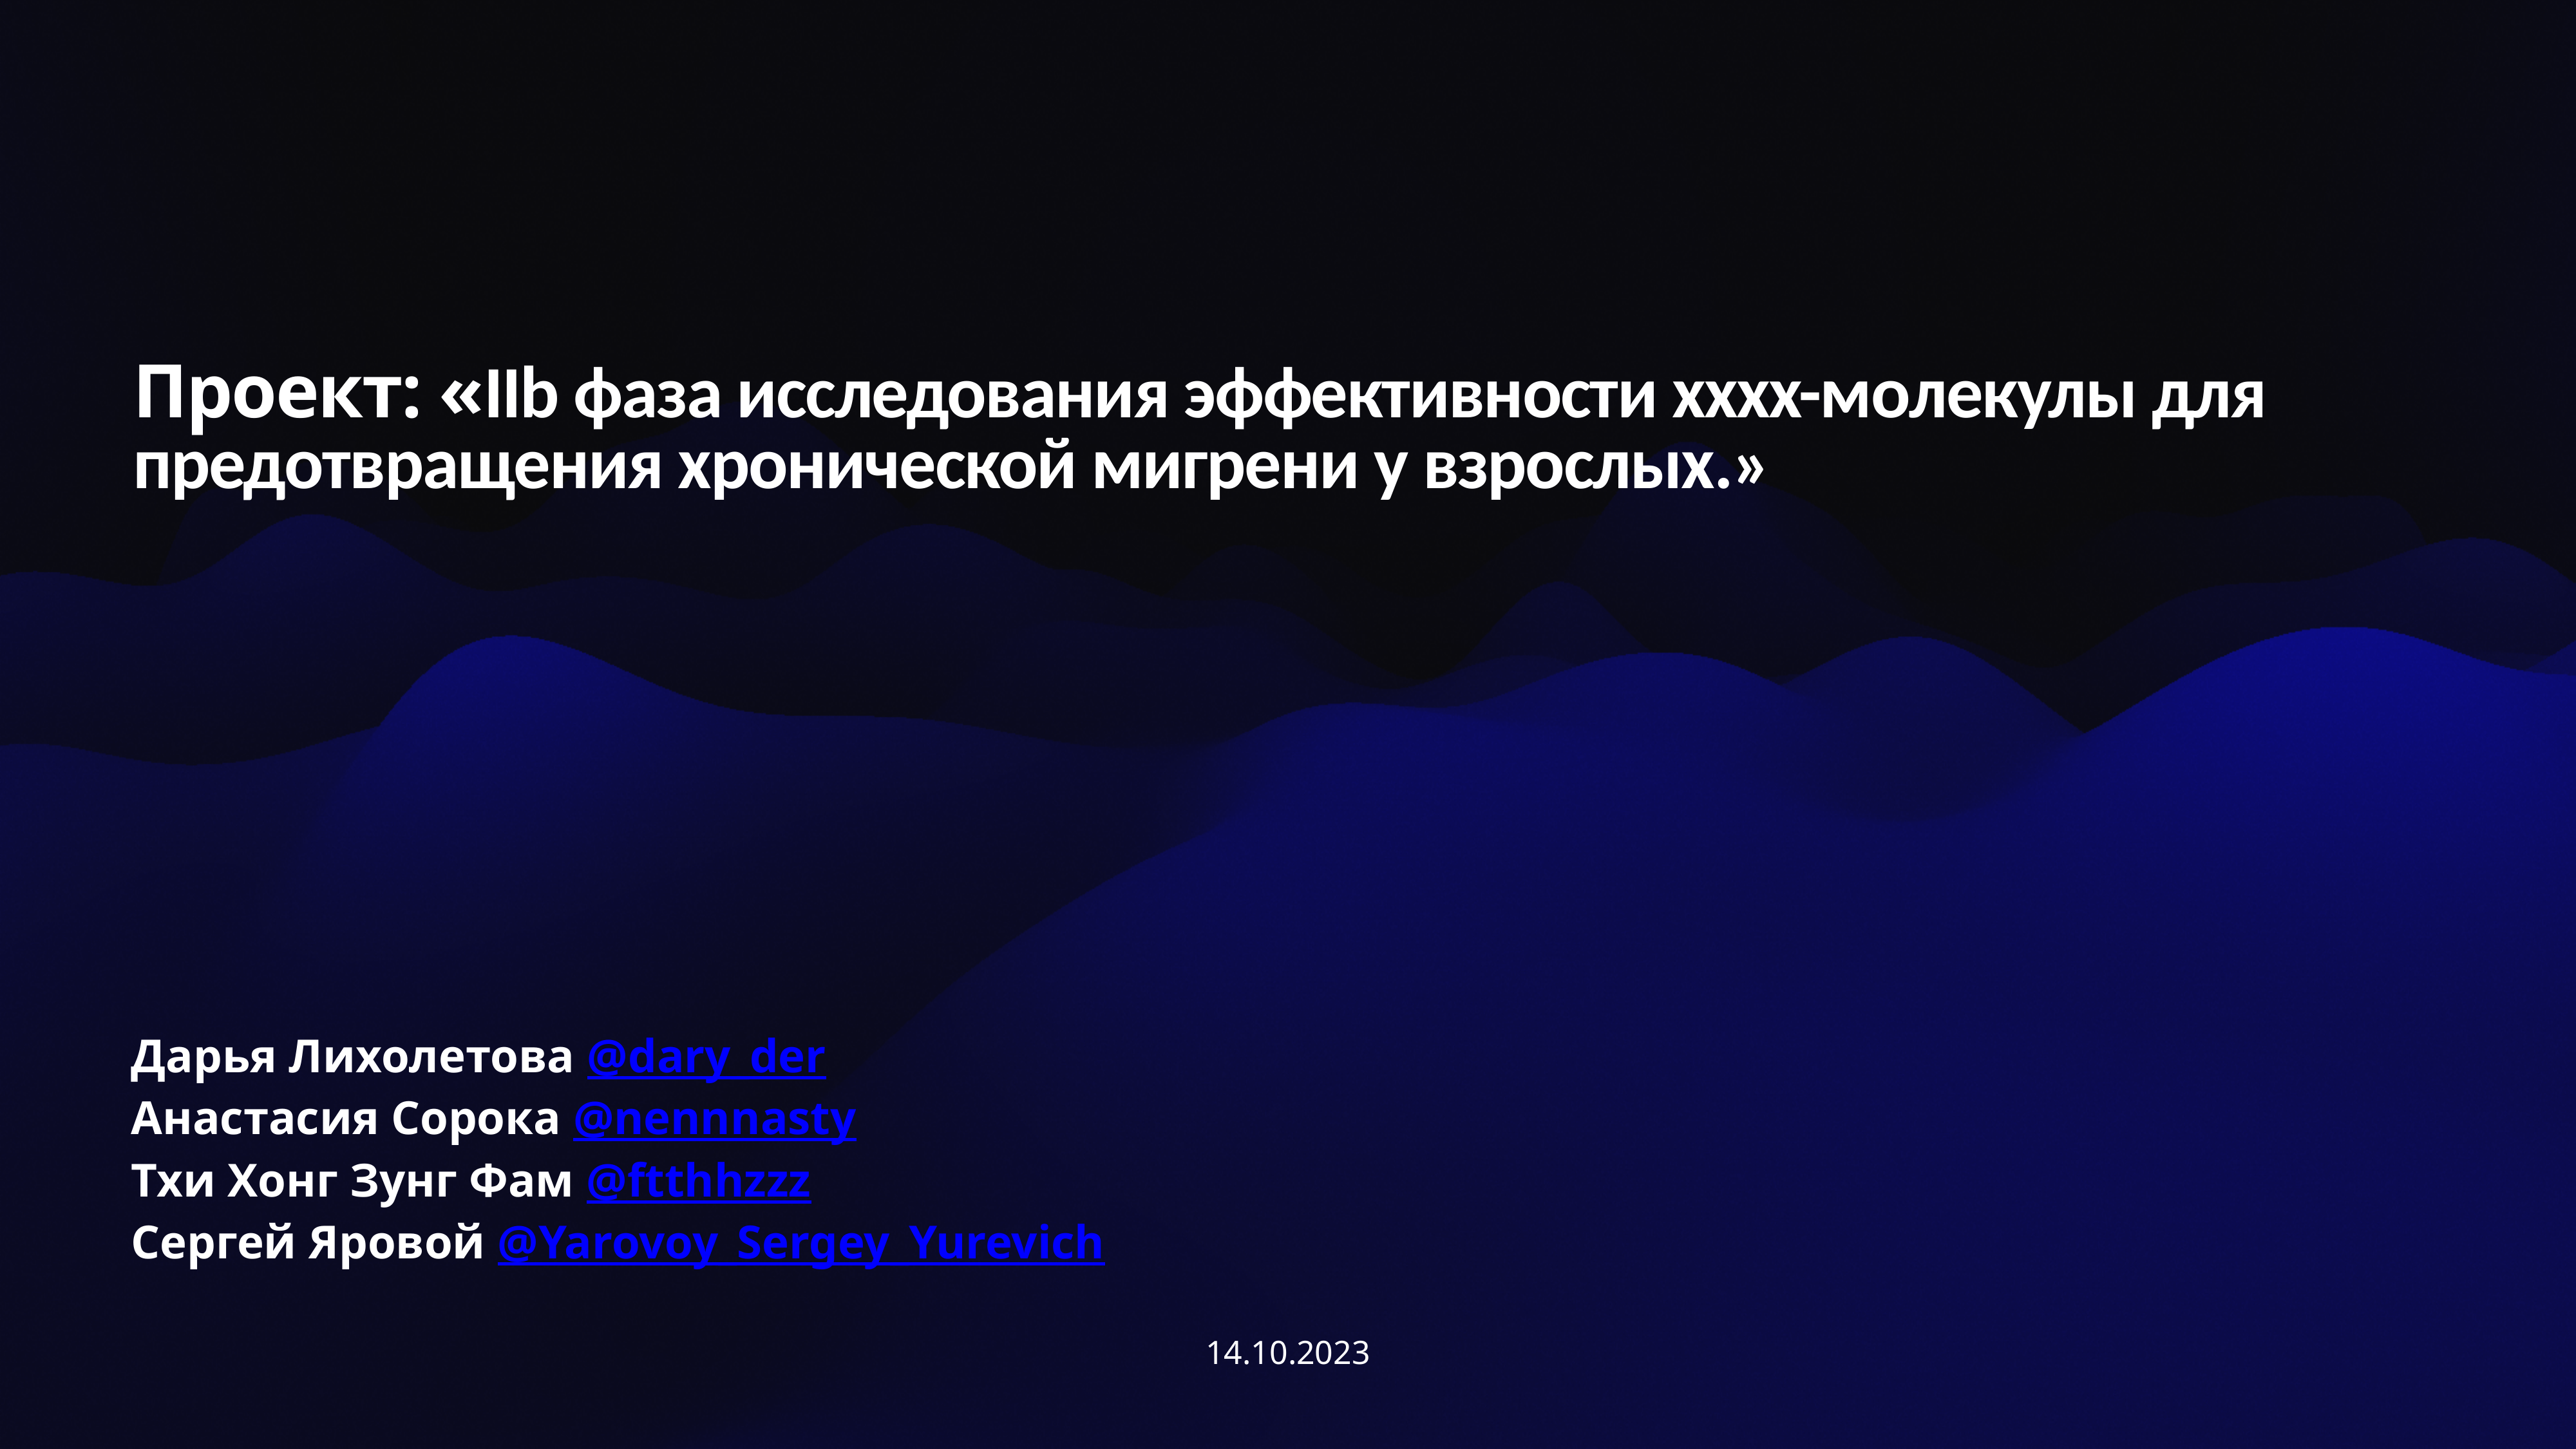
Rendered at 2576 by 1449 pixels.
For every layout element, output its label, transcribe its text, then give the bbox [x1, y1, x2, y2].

text_box Дарья Лихолетова @dary_der Анастасия Сорока @nennnasty Тхи Хонг Зунг Фам @ftthhzzz Сергей Яровой @Yarovoy_Sergey_Yurevich [126, 1021, 1111, 1281]
picture [0, 0, 2576, 1449]
text_box 14.10.2023 [1200, 1326, 1376, 1376]
subtitle Проект: «IIb фаза исследования эффективности xxxx-молекулы для предотвращения хронической мигрени у взрослых.» [127, 355, 2449, 680]
